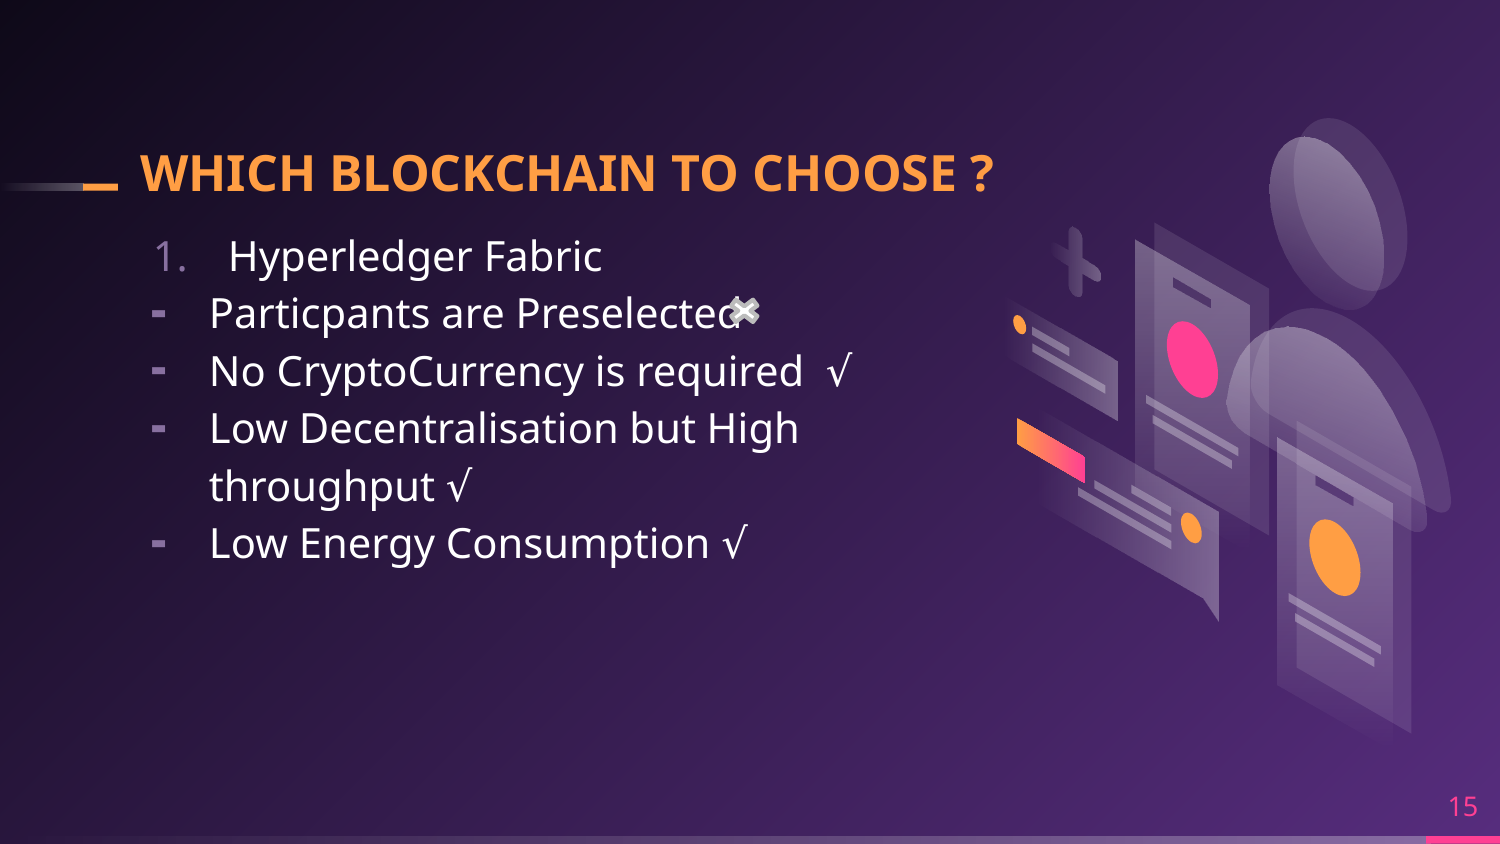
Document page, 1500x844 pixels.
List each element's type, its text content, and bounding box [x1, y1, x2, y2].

slide_number 15 [1426, 779, 1500, 837]
text_box [729, 297, 760, 325]
list Hyperledger Fabric Particpants are Preselected No CryptoCurrency is required √ Low Decentralisation but High throughput √ Low Energy Consumption √ [140, 222, 997, 594]
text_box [1002, 117, 1452, 751]
title WHICH BLOCKCHAIN TO CHOOSE ? [140, 137, 997, 203]
